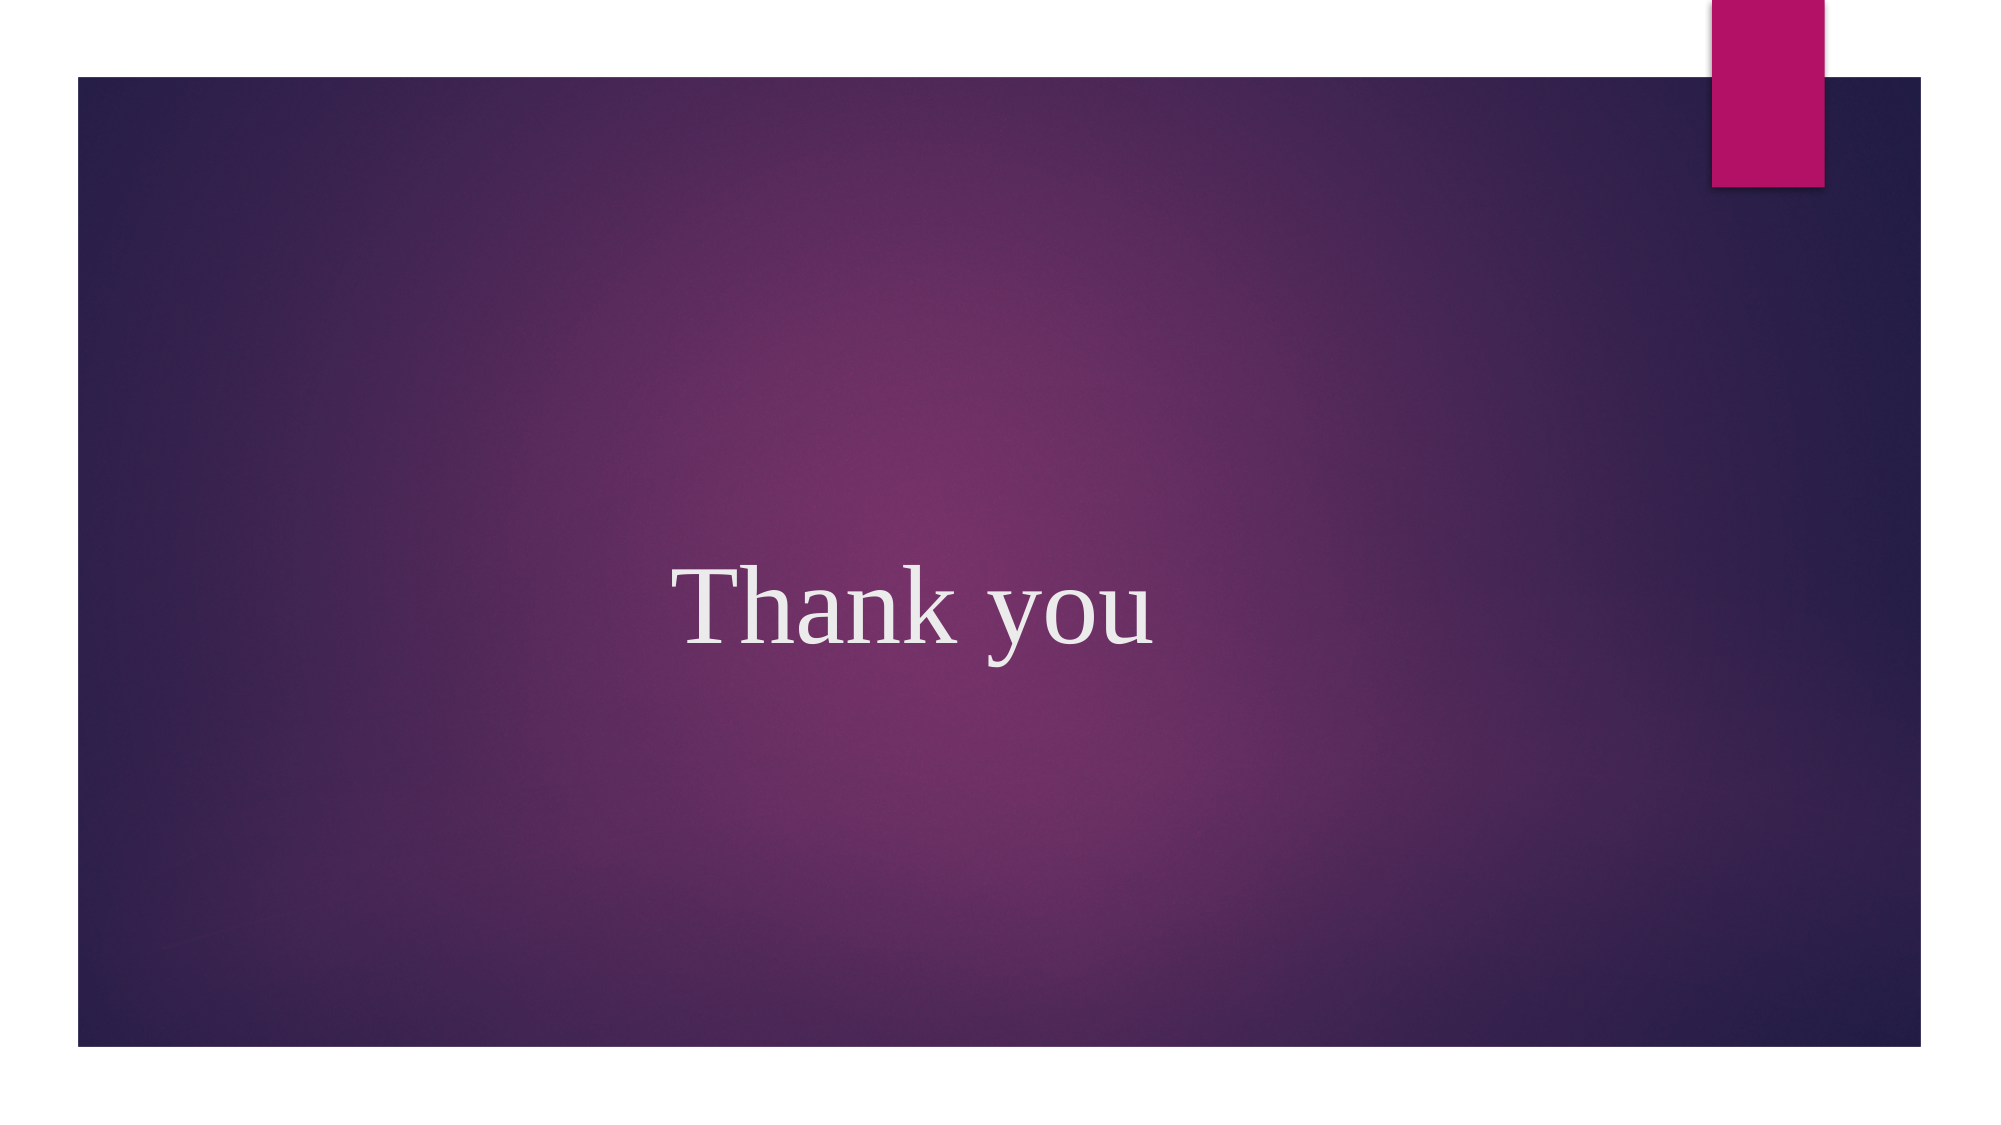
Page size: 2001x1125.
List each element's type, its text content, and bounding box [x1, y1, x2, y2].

title Thank you [655, 451, 1174, 674]
